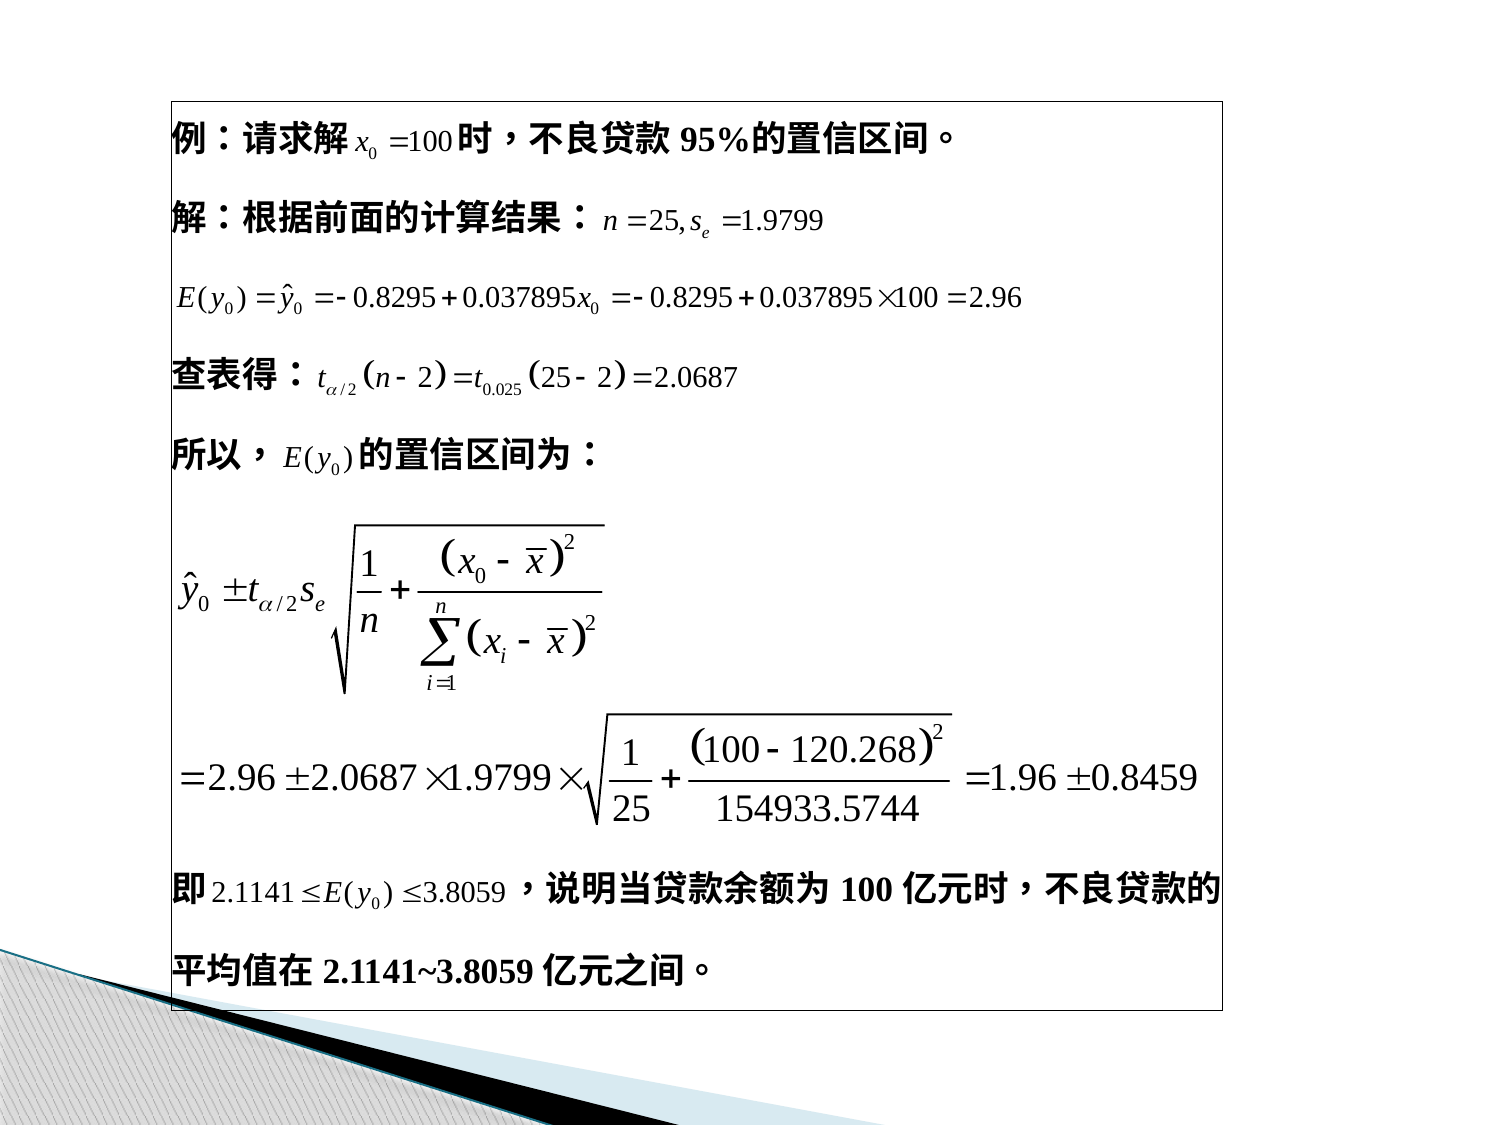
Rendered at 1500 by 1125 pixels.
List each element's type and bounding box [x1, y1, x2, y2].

picture [170, 101, 1223, 1011]
